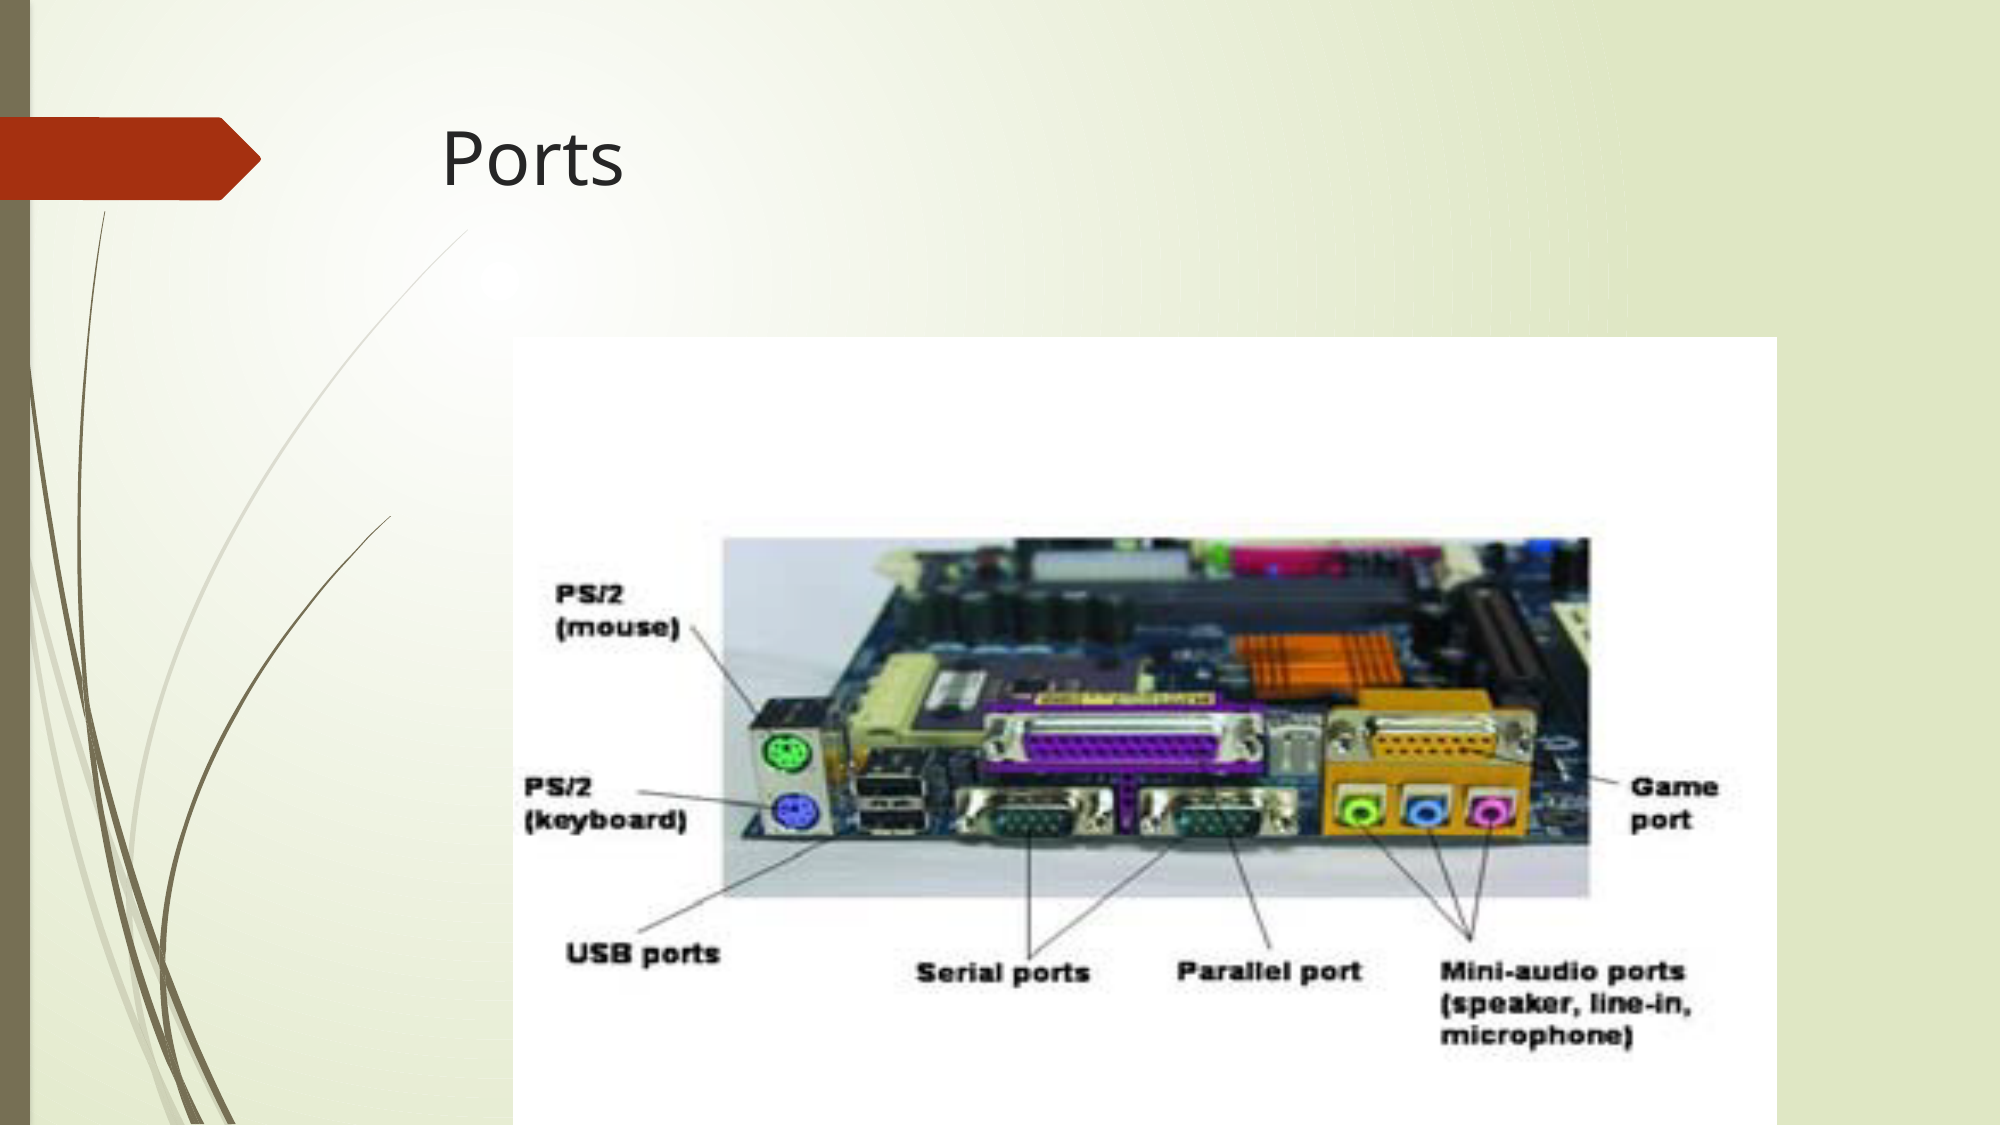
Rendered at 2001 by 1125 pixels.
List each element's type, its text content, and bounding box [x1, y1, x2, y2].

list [513, 337, 1777, 1125]
title Ports [425, 102, 1888, 313]
